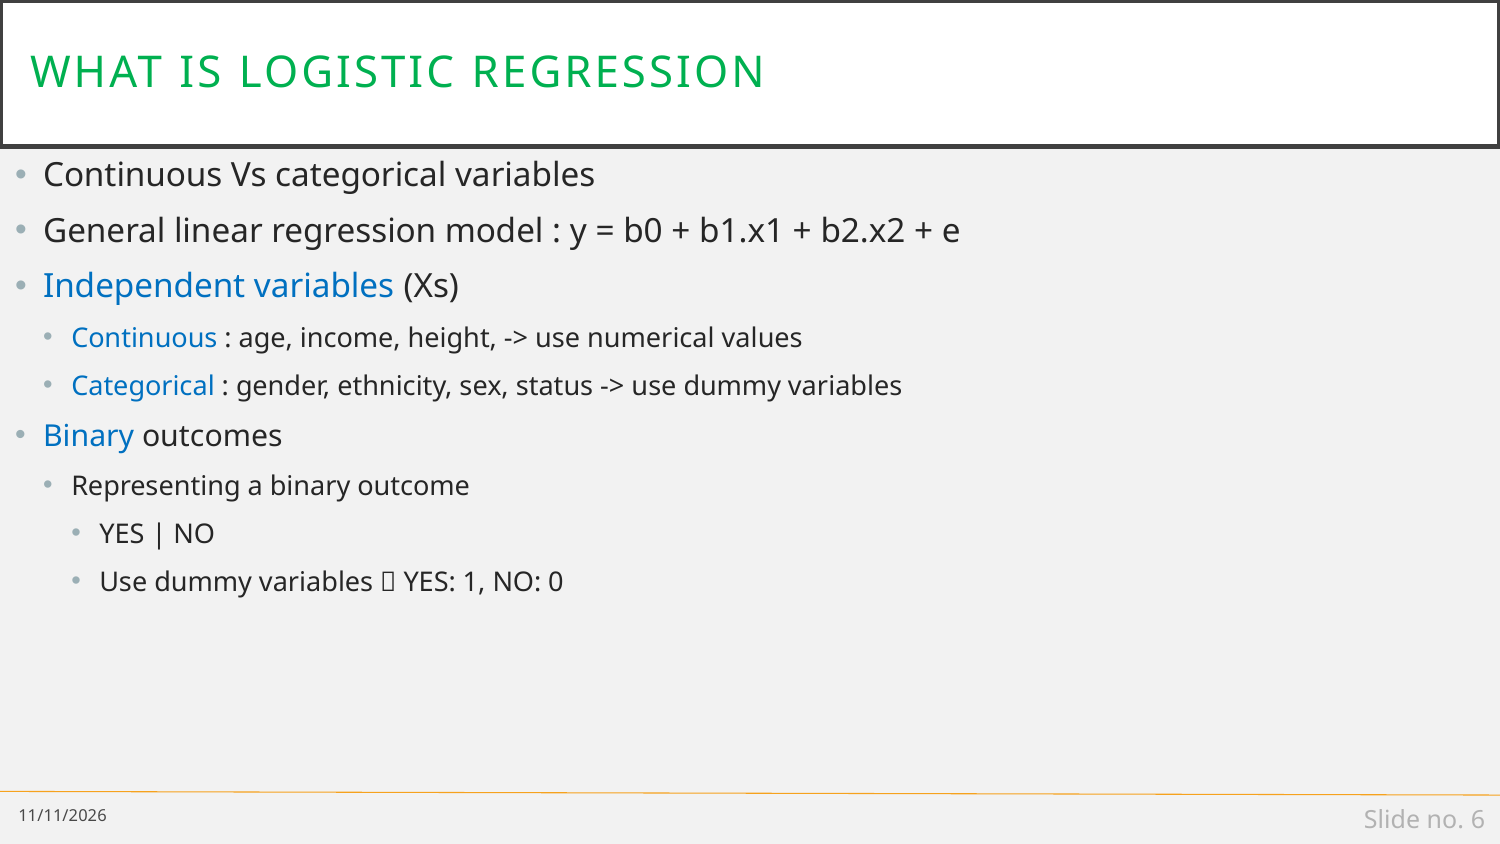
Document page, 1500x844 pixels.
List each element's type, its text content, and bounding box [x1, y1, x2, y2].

slide_number Slide no. 6 [1162, 797, 1500, 843]
list Continuous Vs categorical variables General linear regression model : y = b0 + b1.x1 + b2.x2 + e Independent variables (Xs) Continuous : age, income, height, -> use numerical values Categorical : gender, ethnicity, sex, status -> use dummy variables Binary outcomes Representing a binary outcome YES | NO Use dummy variables  YES: 1, NO: 0 [0, 146, 1500, 798]
title What is logistic regression [0, 0, 1500, 146]
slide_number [0, 796, 122, 837]
